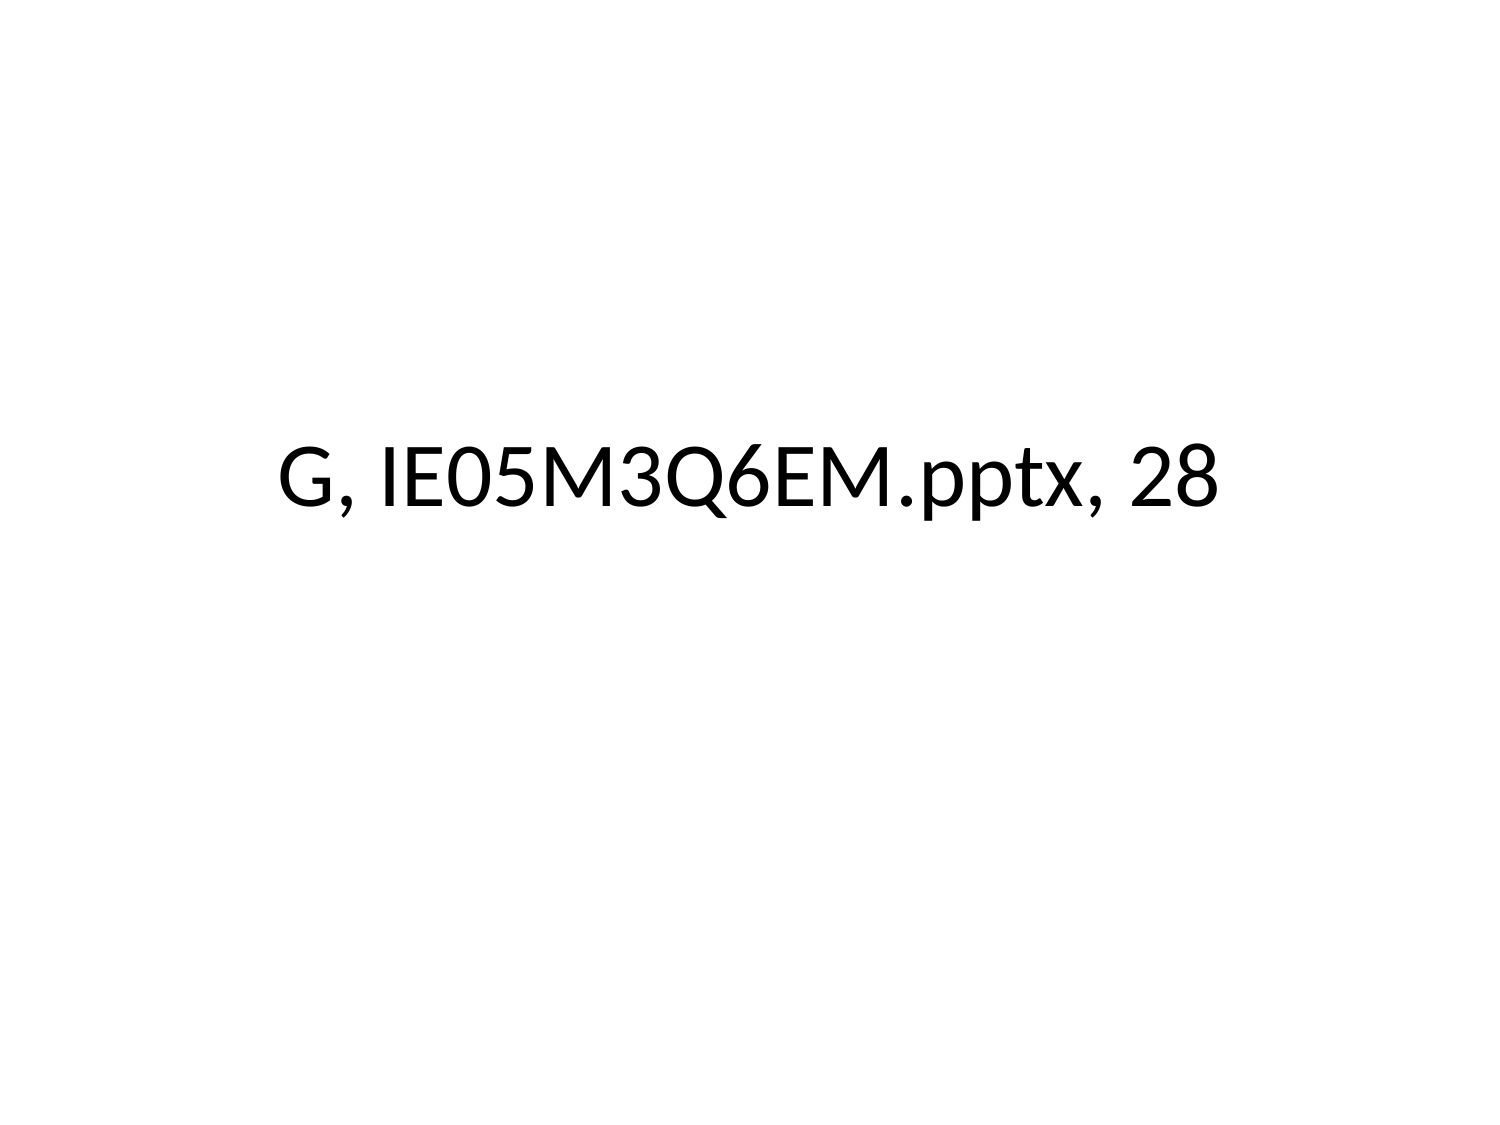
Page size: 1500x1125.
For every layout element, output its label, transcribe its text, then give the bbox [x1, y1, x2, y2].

title G, IE05M3Q6EM.pptx, 28 [112, 349, 1388, 591]
